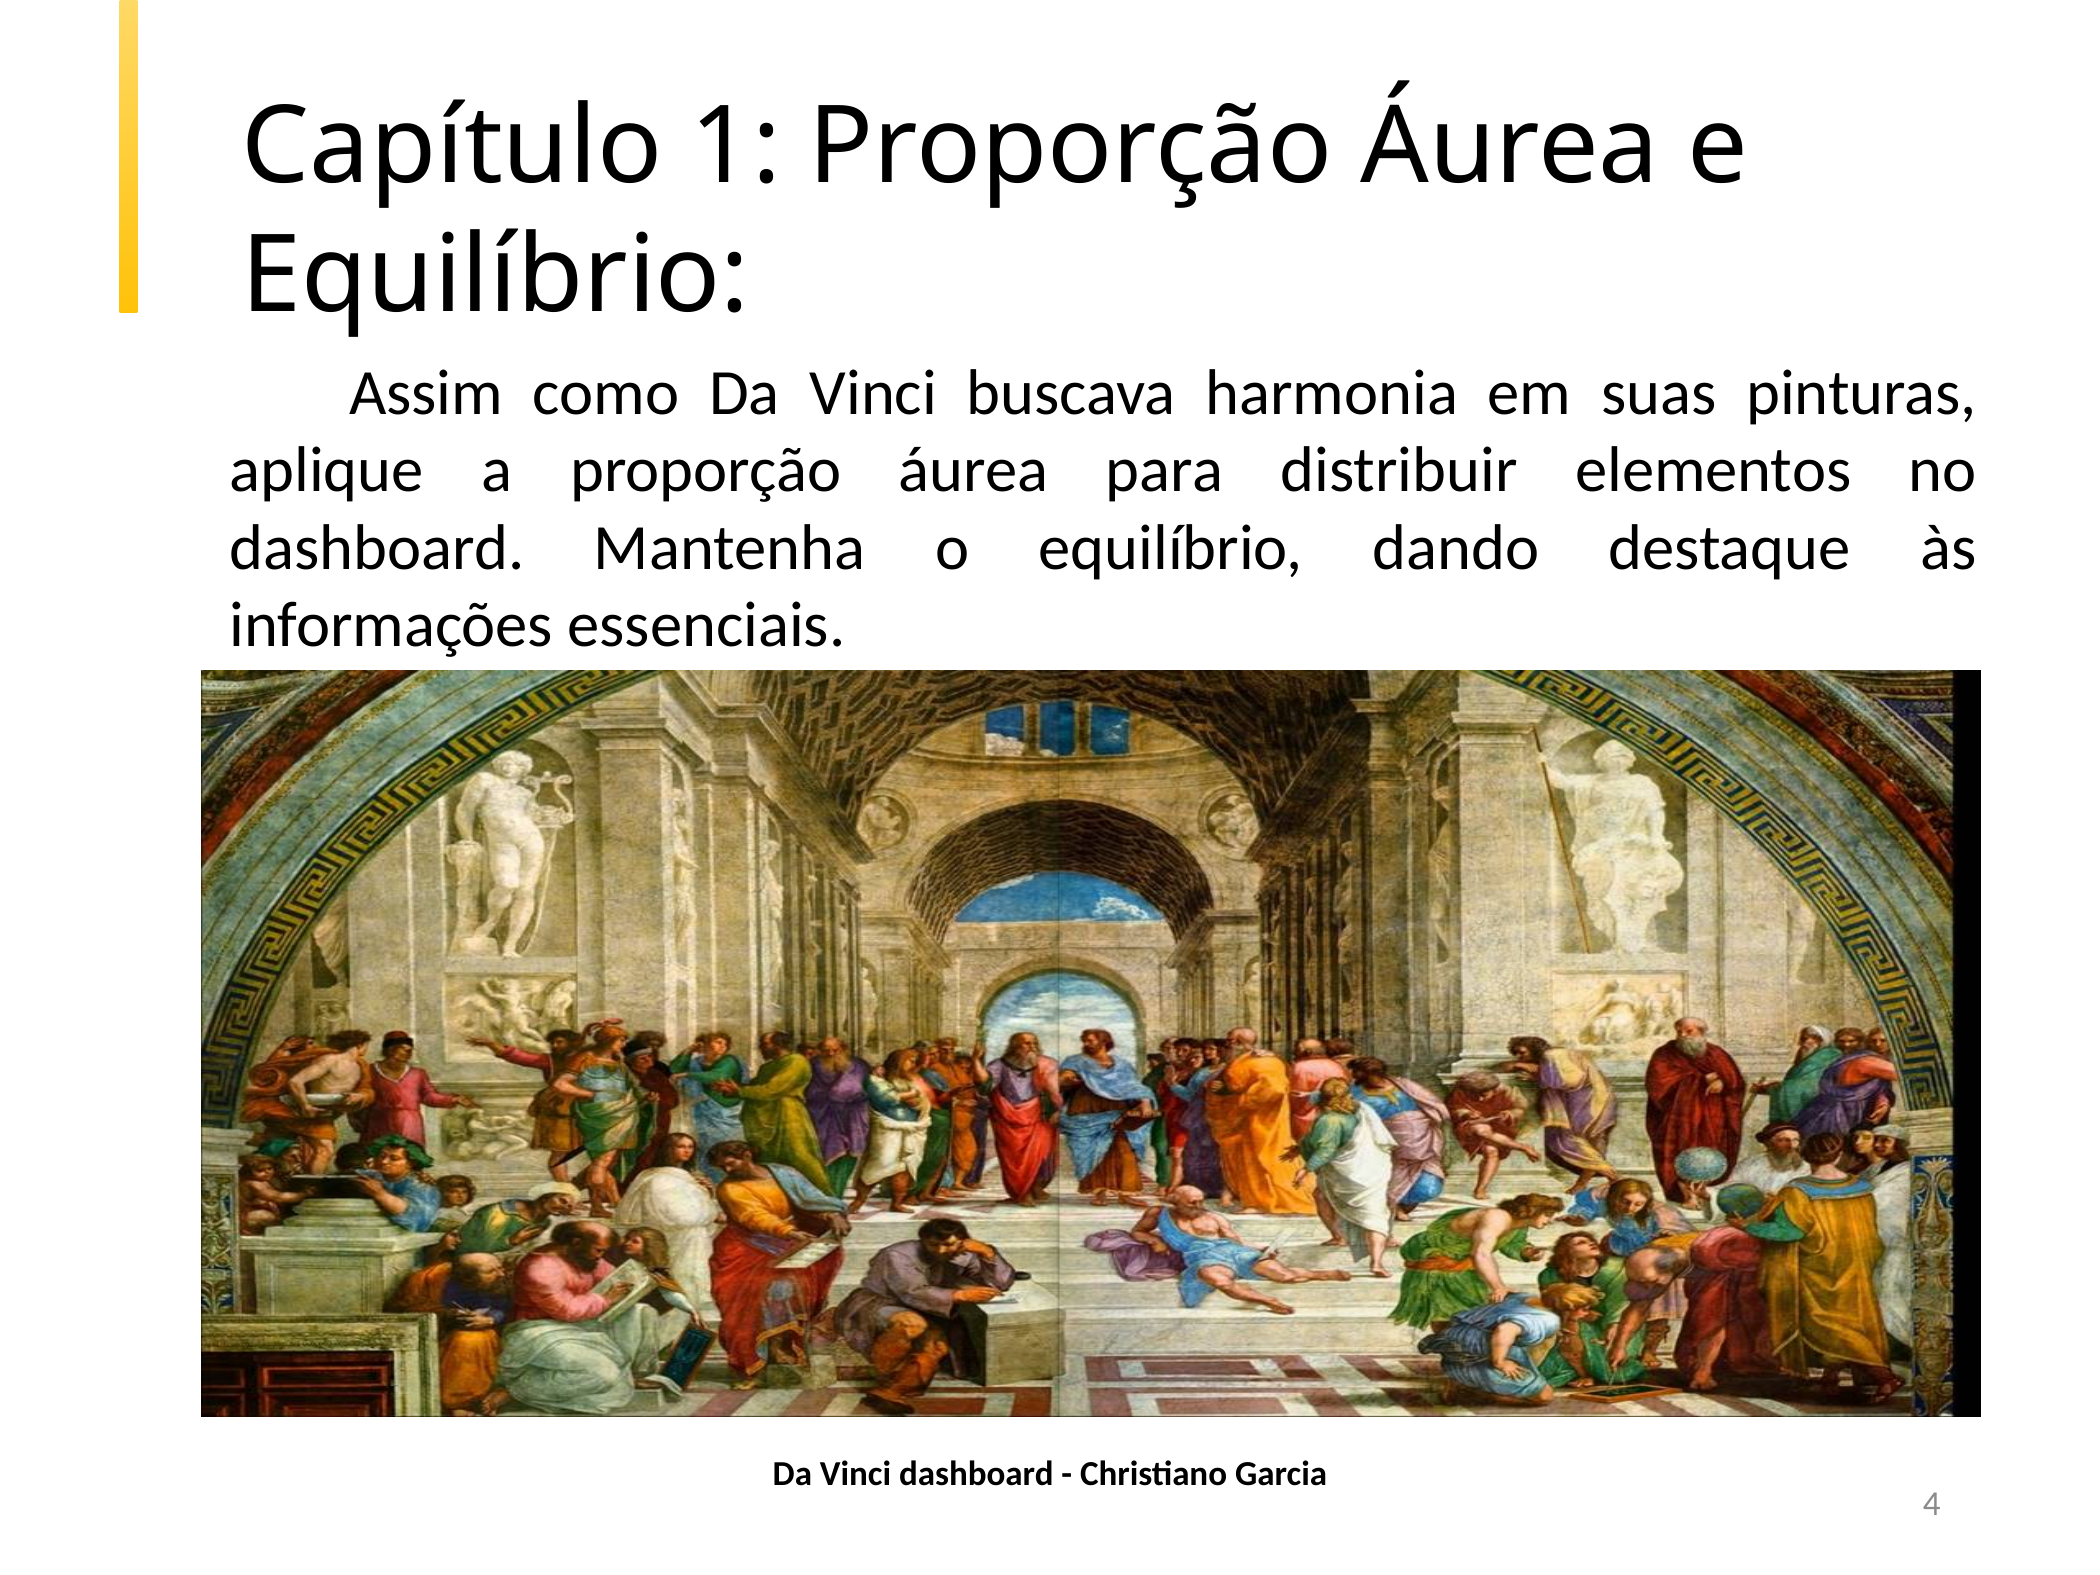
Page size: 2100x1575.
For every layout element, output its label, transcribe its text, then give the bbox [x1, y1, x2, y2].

text_box Capítulo 1: Proporção Áurea e Equilíbrio: [226, 67, 1981, 341]
text_box Assim como Da Vinci buscava harmonia em suas pinturas, aplique a proporção áurea para distribuir elementos no dashboard. Mantenha o equilíbrio, dando destaque às informações essenciais. [214, 342, 1993, 668]
footer Da Vinci dashboard - Christiano Garcia [695, 1429, 1405, 1514]
slide_number 4 [1483, 1459, 1956, 1544]
text_box [119, 0, 138, 314]
picture [201, 670, 1981, 1417]
